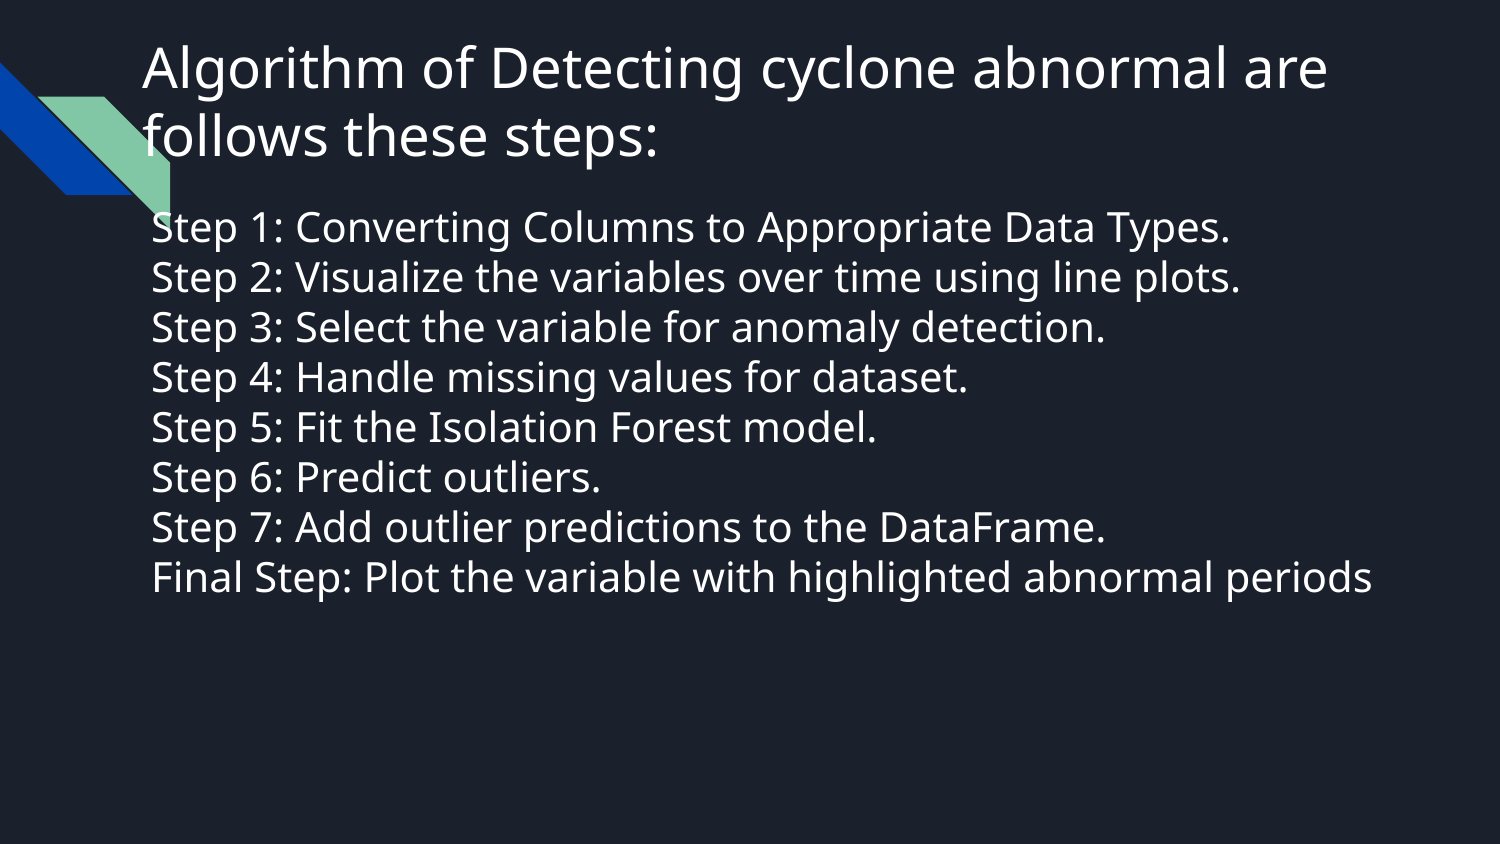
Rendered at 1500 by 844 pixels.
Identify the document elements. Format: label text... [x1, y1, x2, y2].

text_box Algorithm of Detecting cyclone abnormal are follows these steps: [52, 17, 1483, 251]
text_box Step 1: Converting Columns to Appropriate Data Types. Step 2: Visualize the variables over time using line plots. Step 3: Select the variable for anomaly detection. Step 4: Handle missing values for dataset. Step 5: Fit the Isolation Forest model. Step 6: Predict outliers. Step 7: Add outlier predictions to the DataFrame. Final Step: Plot the variable with highlighted abnormal periods [136, 185, 1435, 617]
